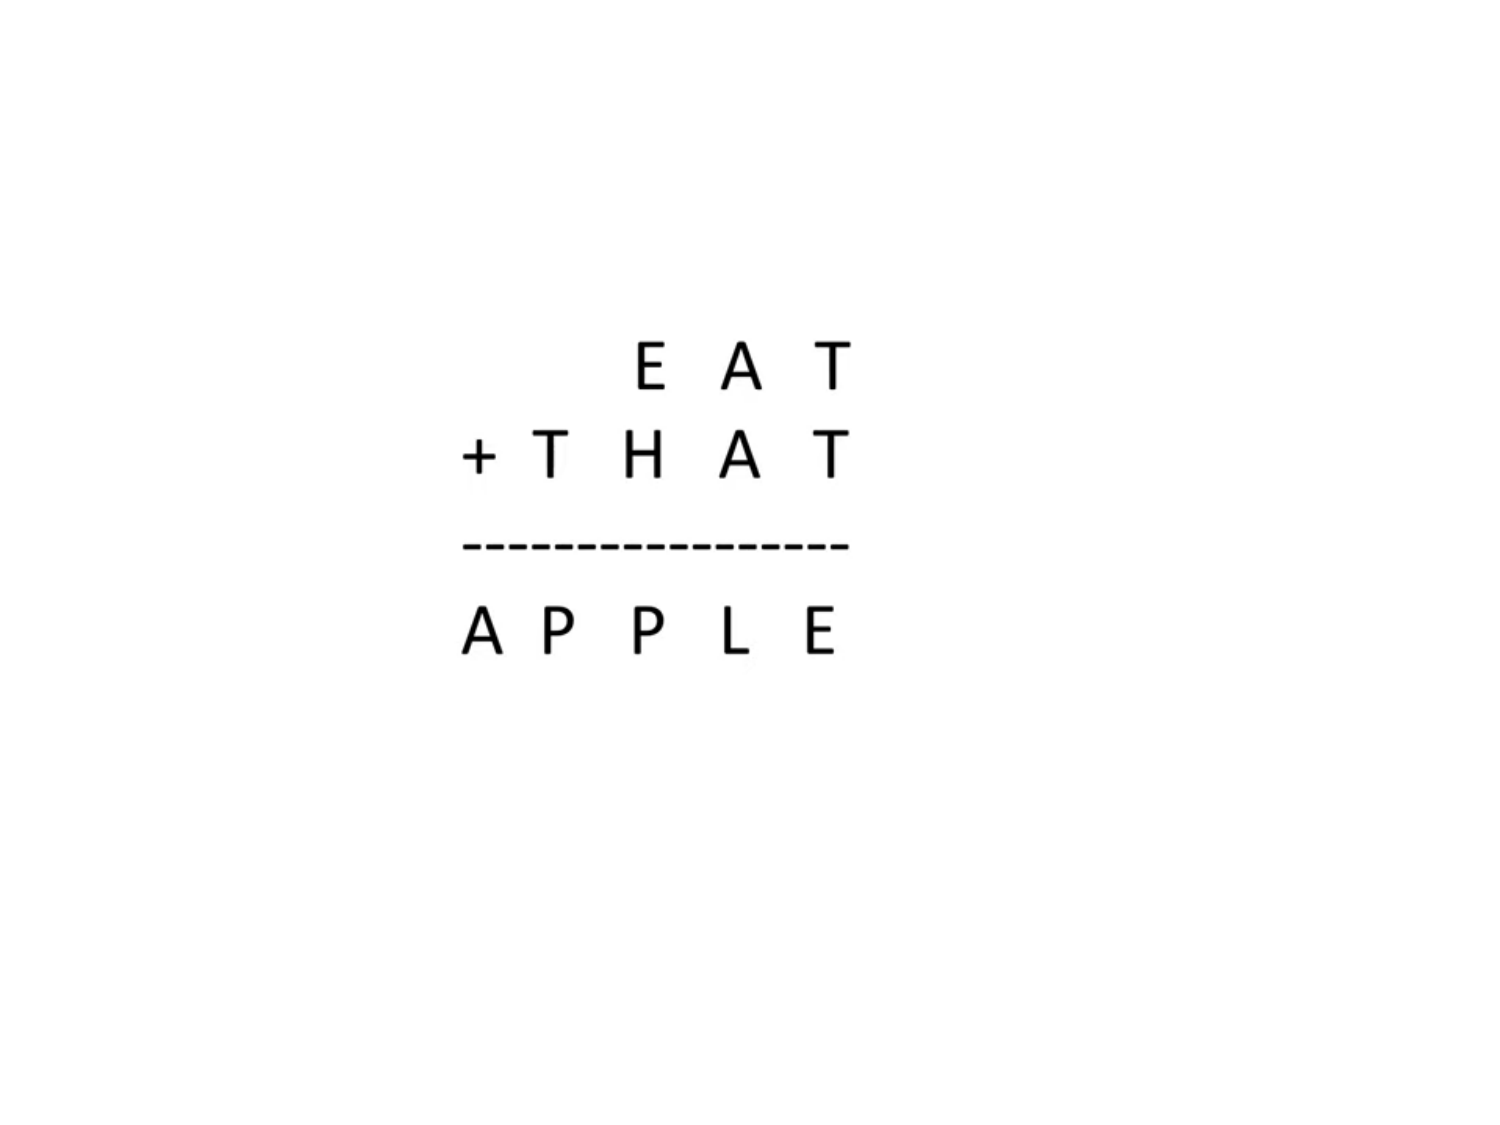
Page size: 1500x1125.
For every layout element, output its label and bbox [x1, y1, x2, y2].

picture [363, 269, 1014, 753]
